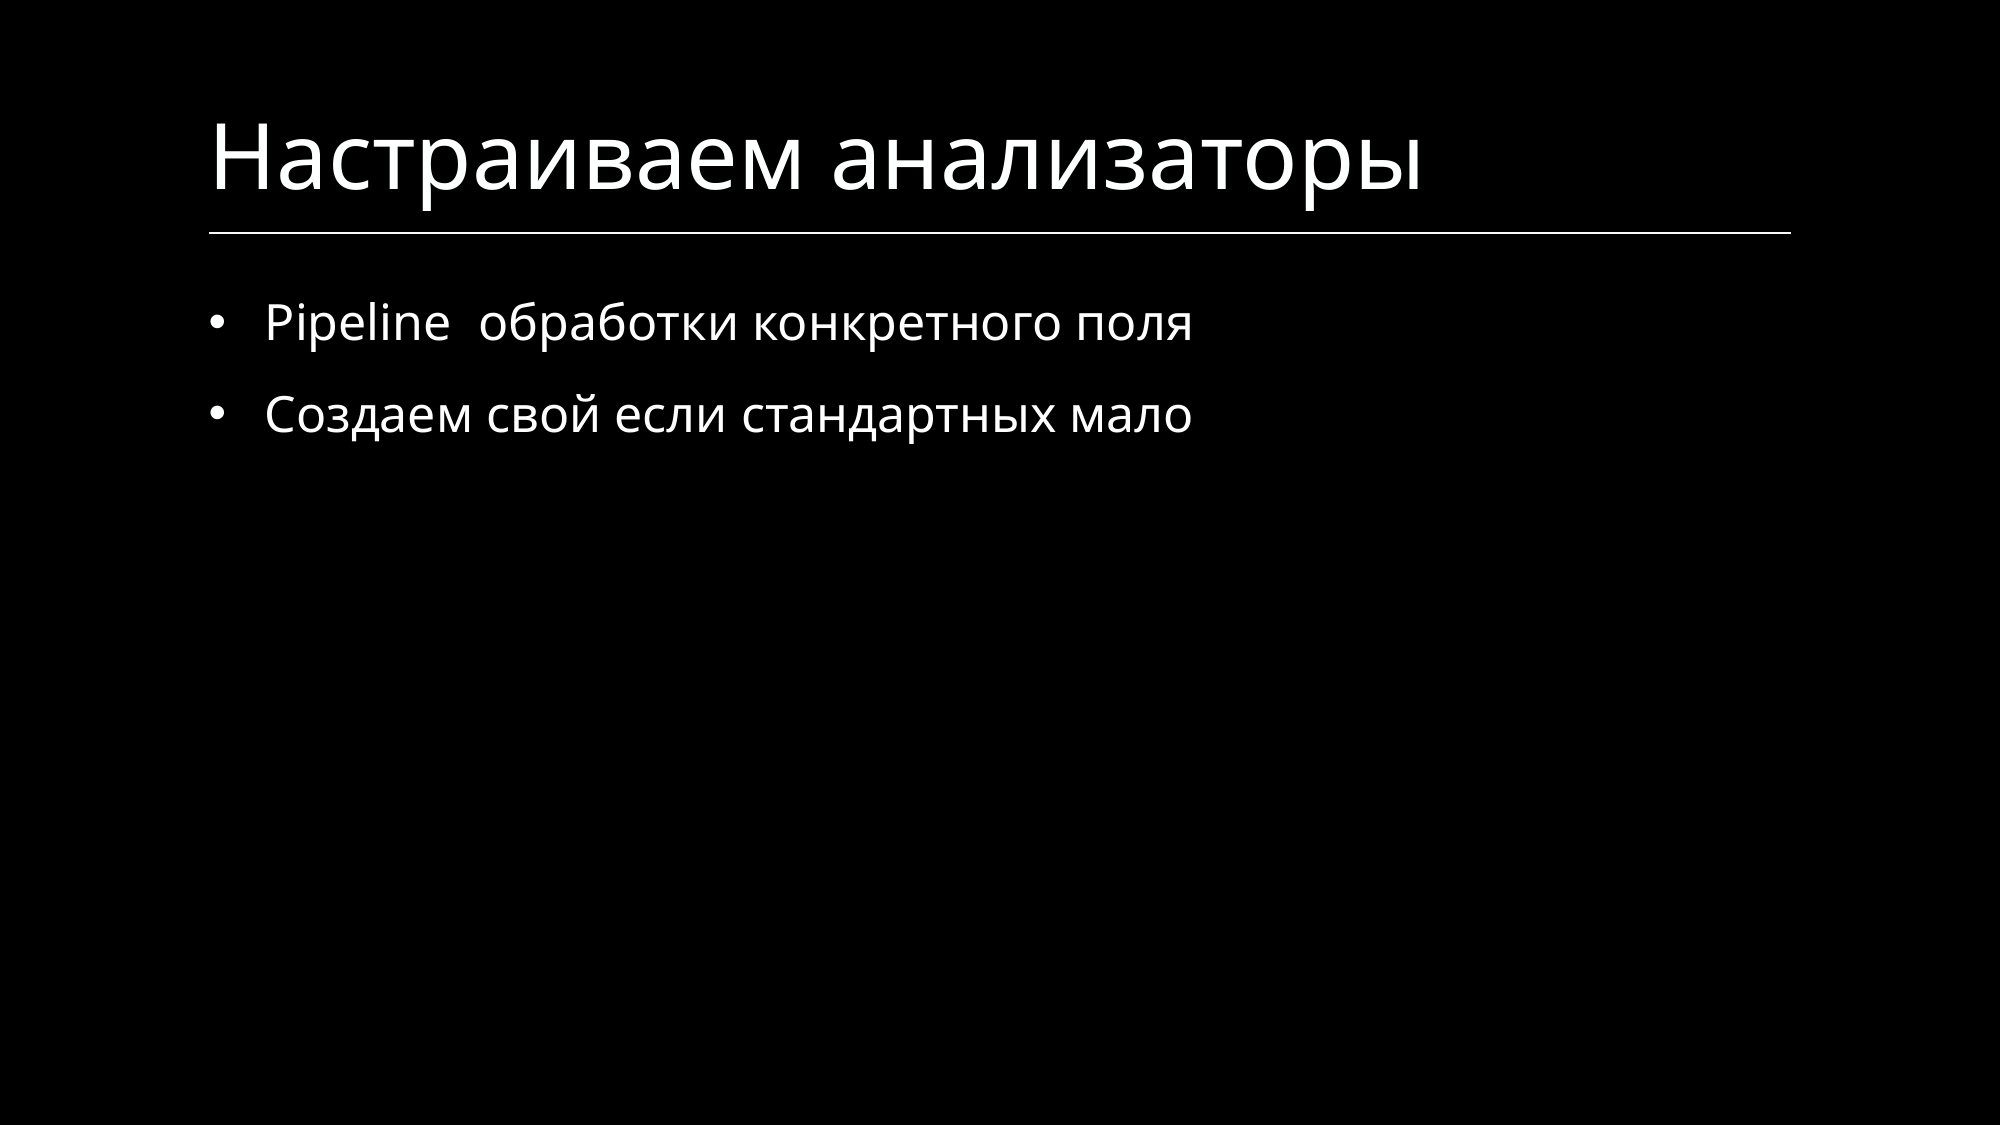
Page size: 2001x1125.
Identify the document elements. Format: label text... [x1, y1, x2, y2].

title Настраиваем анализаторы [208, 54, 1792, 232]
list Pipeline обработки конкретного поля Создаем свой если стандартных мало [208, 290, 1792, 988]
